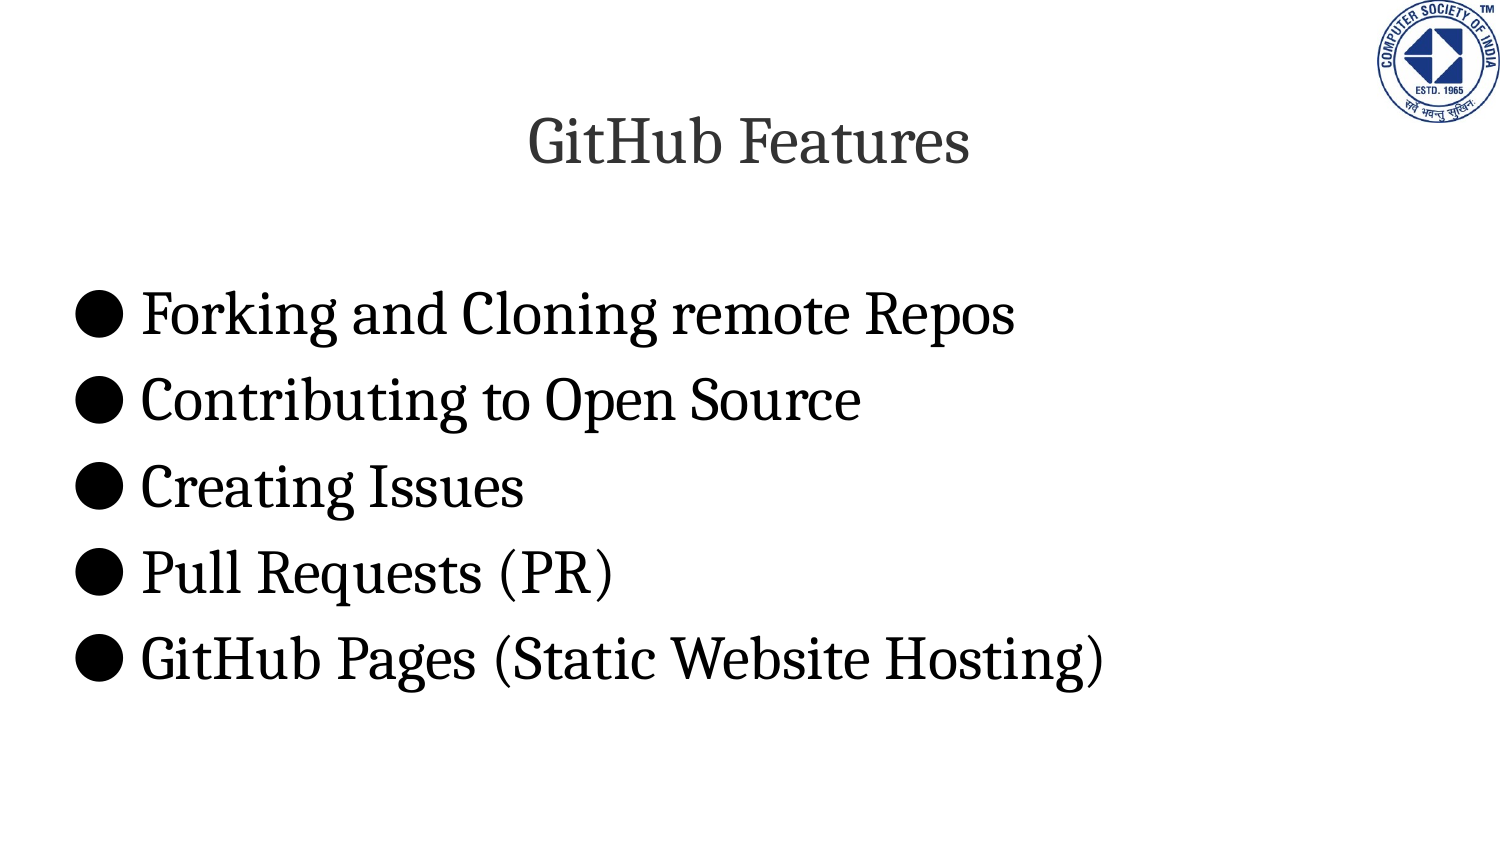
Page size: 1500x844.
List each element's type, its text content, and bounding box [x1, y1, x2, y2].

title GitHub Features [51, 69, 1449, 193]
list Forking and Cloning remote Repos Contributing to Open Source Creating Issues Pull Requests (PR) GitHub Pages (Static Website Hosting) [51, 246, 1449, 773]
picture [1376, 0, 1500, 123]
